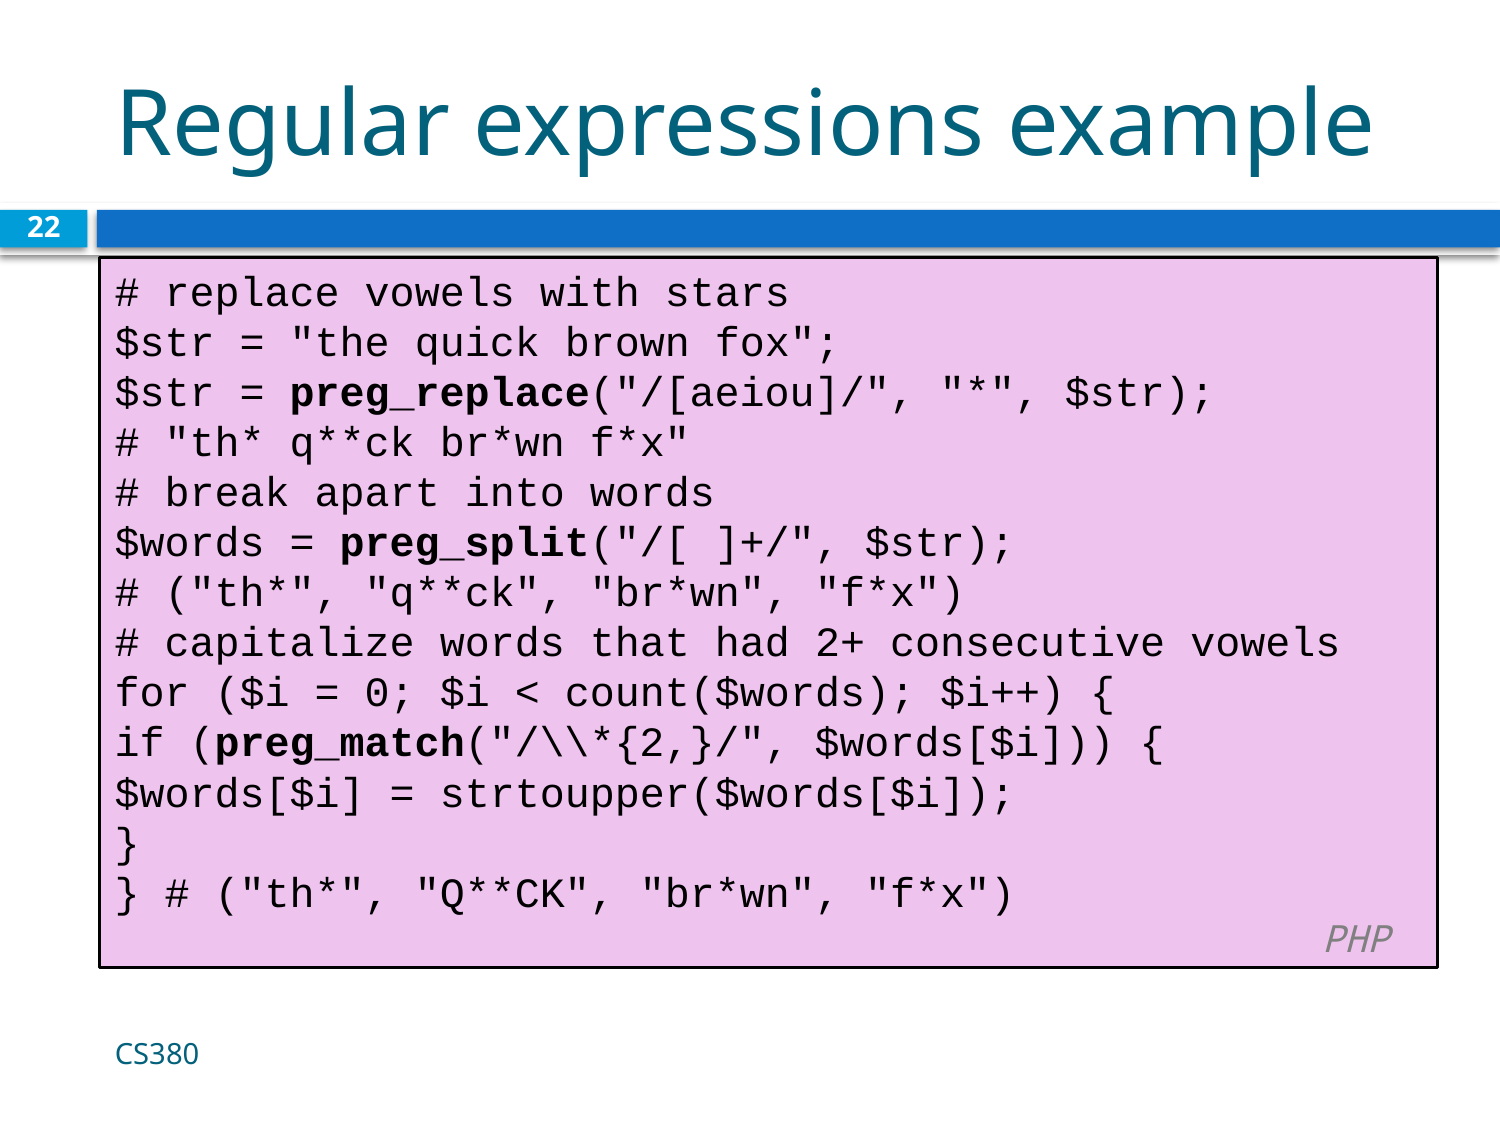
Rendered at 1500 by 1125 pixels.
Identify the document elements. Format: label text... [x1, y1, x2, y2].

slide_number 22 [0, 208, 88, 249]
footer CS380 [99, 1025, 990, 1085]
title Regular expressions example [100, 37, 1439, 201]
text_box # replace vowels with stars $str = "the quick brown fox"; $str = preg_replace("/[aeiou]/", "*", $str); # "th* q**ck br*wn f*x" # break apart into words $words = preg_split("/[ ]+/", $str); # ("th*", "q**ck", "br*wn", "f*x") # capitalize words that had 2+ consecutive vowels for ($i = 0; $i < count($words); $i++) { if (preg_match("/\\*{2,}/", $words[$i])) { $words[$i] = strtoupper($words[$i]); } } # ("th*", "Q**CK", "br*wn", "f*x") PHP [99, 257, 1438, 968]
